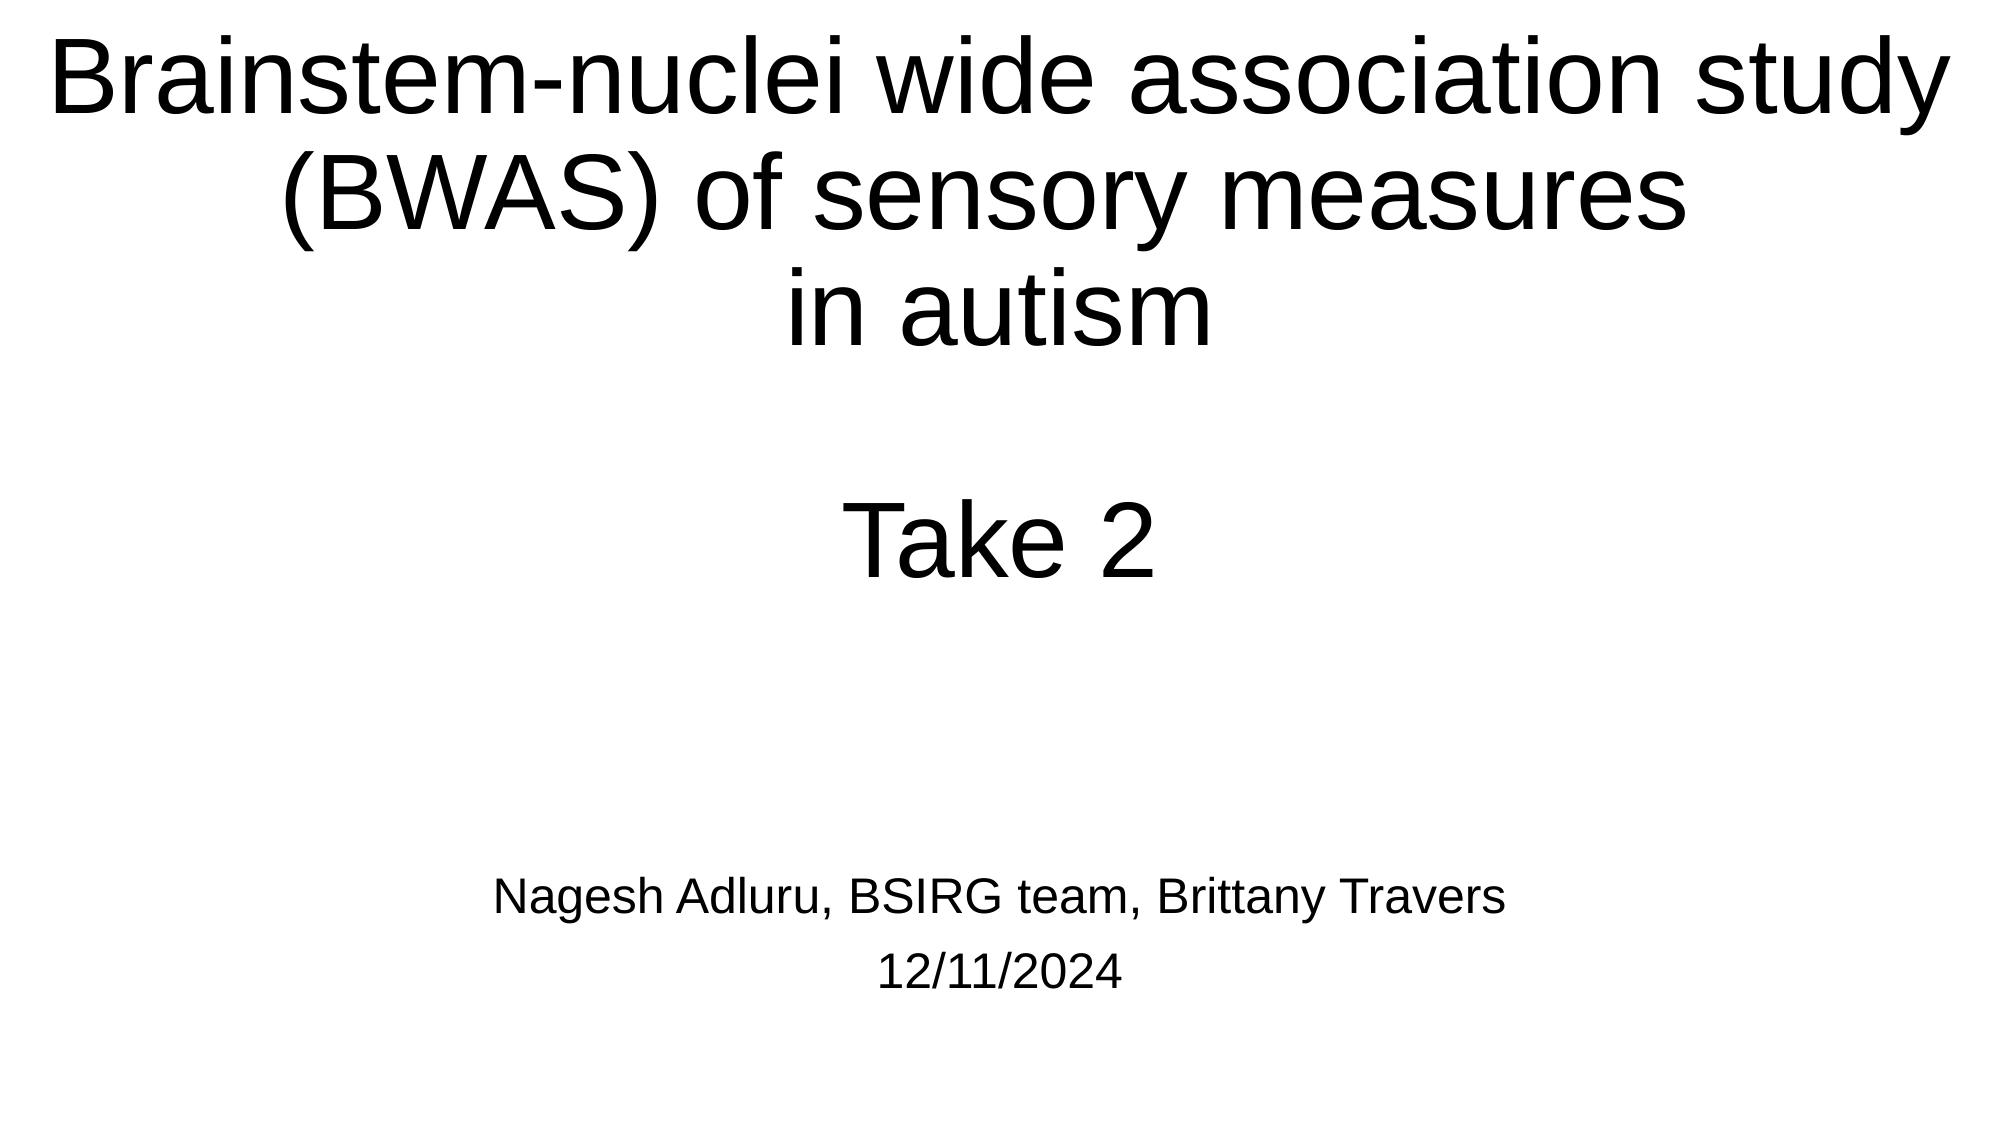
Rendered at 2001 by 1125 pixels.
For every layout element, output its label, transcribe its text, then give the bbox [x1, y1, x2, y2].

title Brainstem-nuclei wide association study (BWAS) of sensory measures in autism Take 2 [14, 0, 1986, 609]
subtitle Nagesh Adluru, BSIRG team, Brittany Travers 12/11/2024 [249, 782, 1750, 1125]
